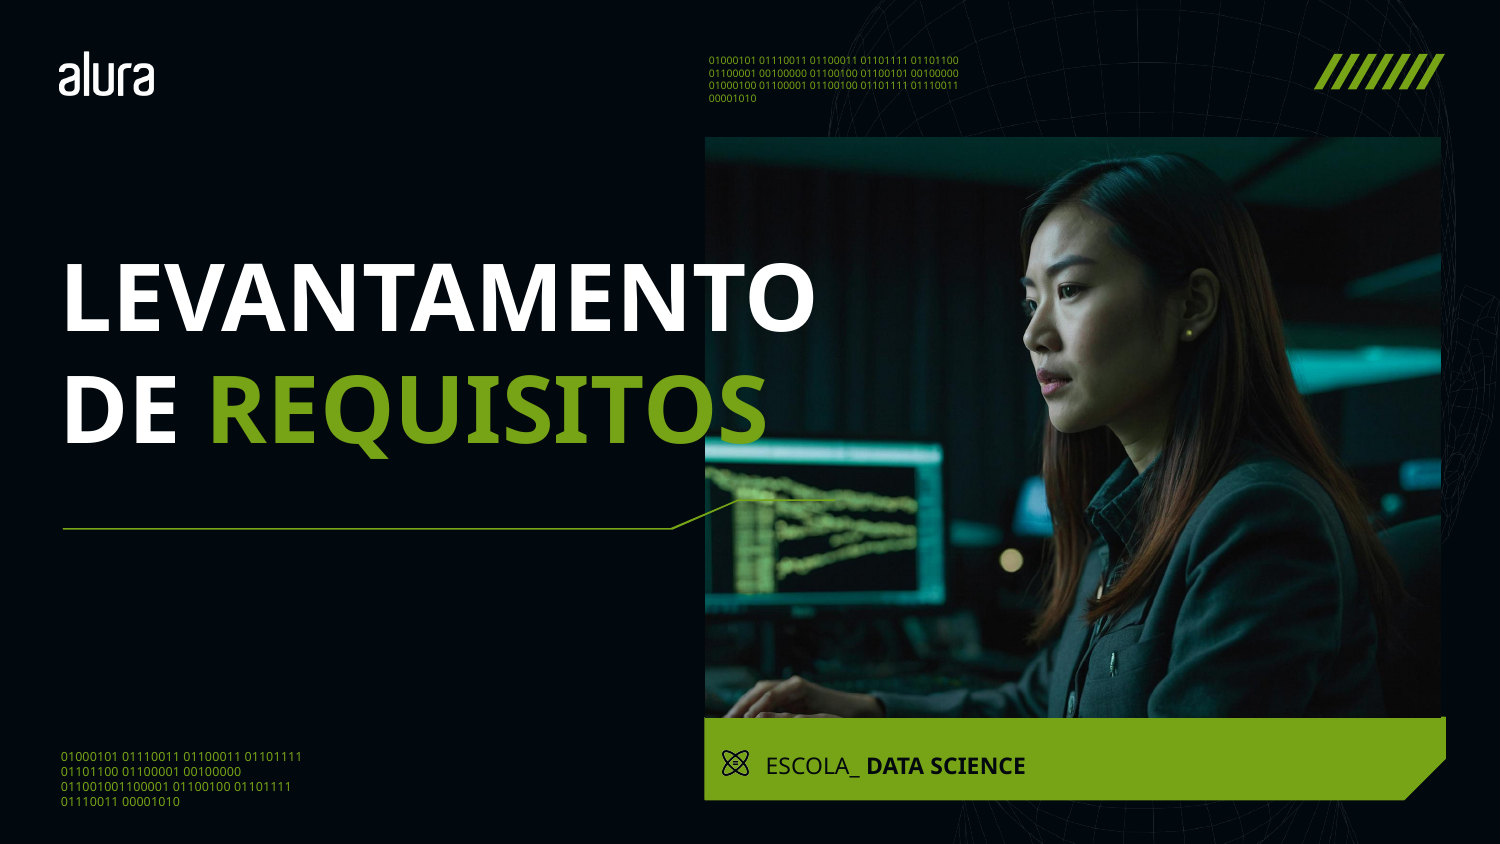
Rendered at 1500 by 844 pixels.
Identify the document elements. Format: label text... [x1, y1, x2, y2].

picture [722, 750, 749, 776]
picture [704, 136, 1446, 718]
title LEVANTAMENTO DE REQUISITOS [59, 222, 699, 478]
text_box 01000101 01110011 01100011 01101111 01101100 01100001 00100000 011001001100001 01100100 01101111 01110011 00001010 [57, 745, 350, 812]
picture [59, 51, 154, 96]
